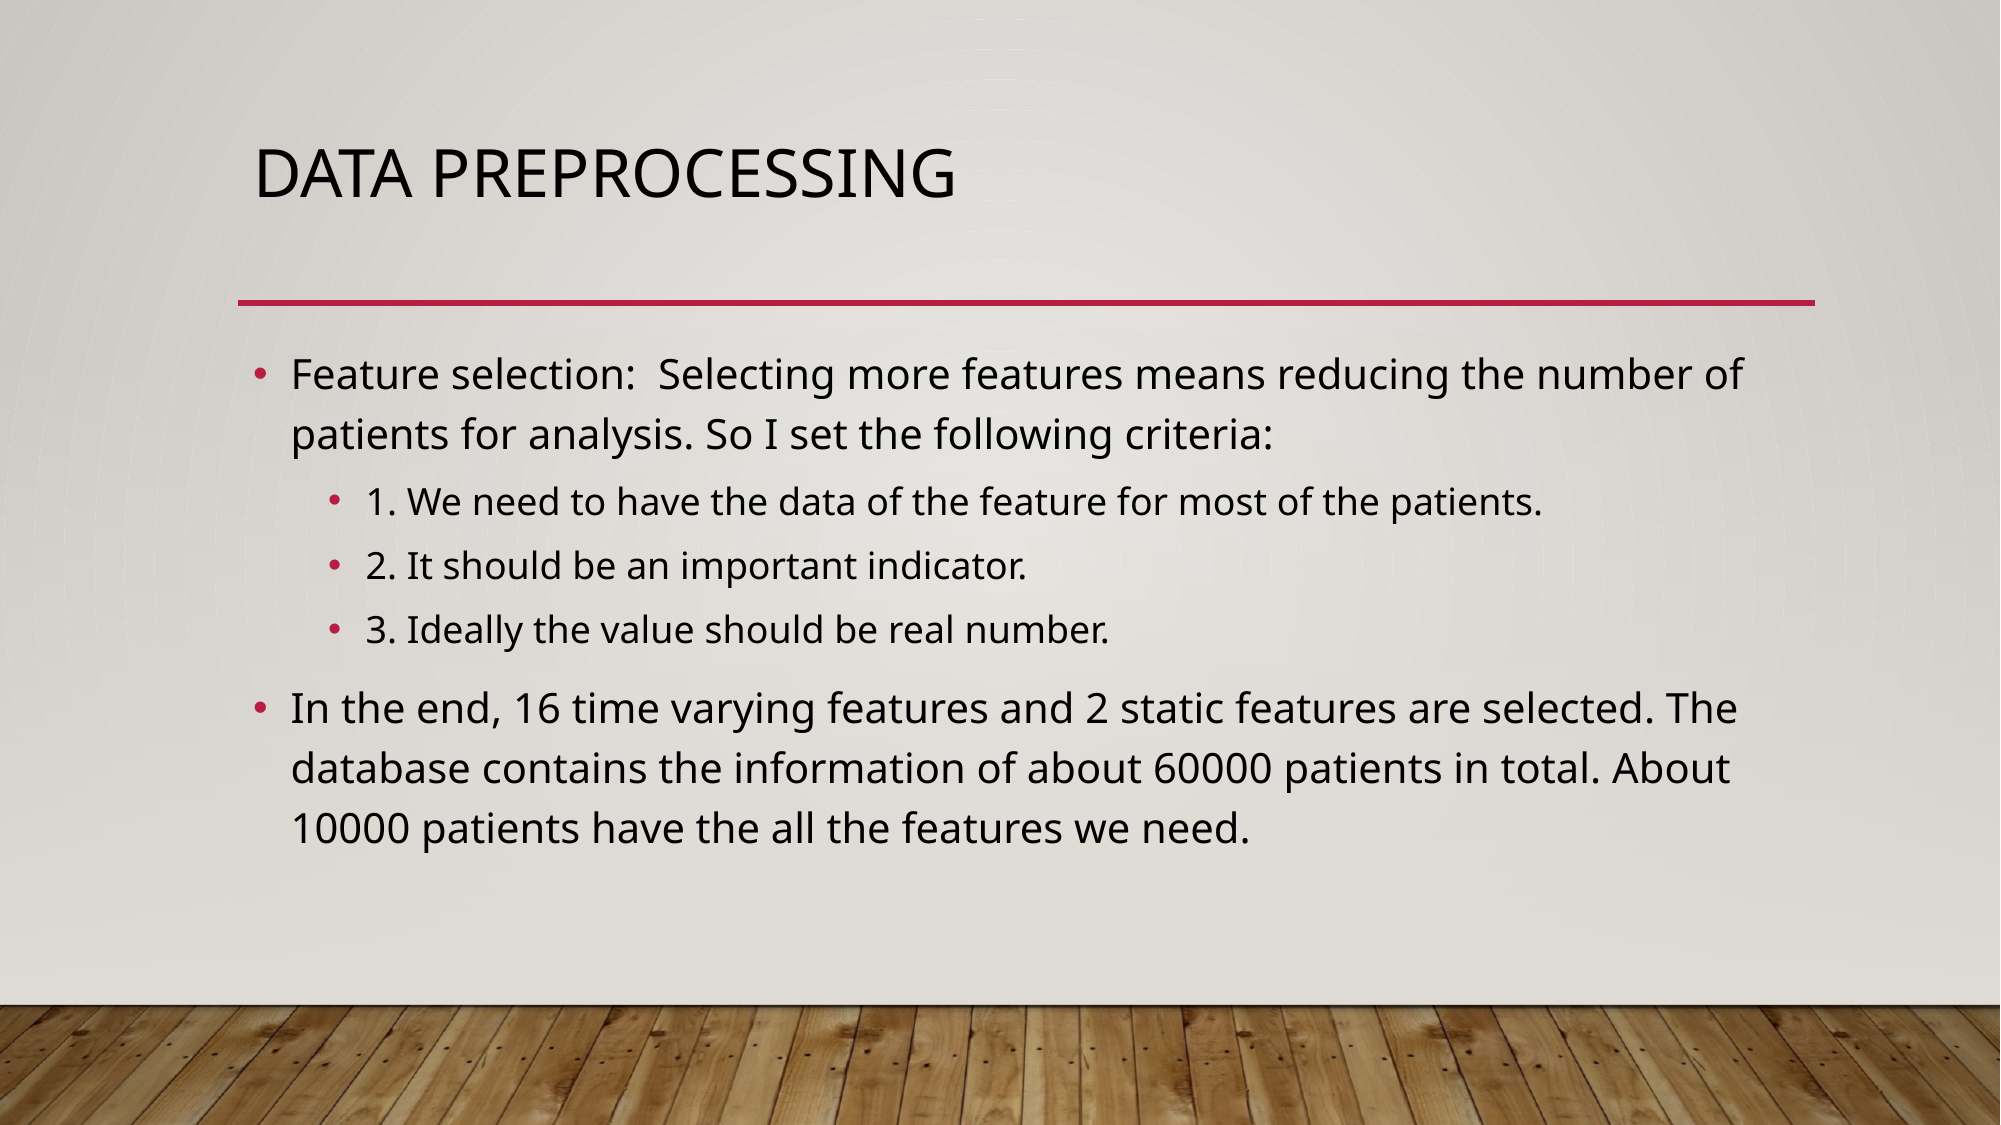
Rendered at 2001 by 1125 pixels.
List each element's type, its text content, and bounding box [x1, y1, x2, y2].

list Feature selection: Selecting more features means reducing the number of patients for analysis. So I set the following criteria: 1. We need to have the data of the feature for most of the patients. 2. It should be an important indicator. 3. Ideally the value should be real number. In the end, 16 time varying features and 2 static features are selected. The database contains the information of about 60000 patients in total. About 10000 patients have the all the features we need. [238, 330, 1814, 897]
title Data preprocessing [238, 131, 1814, 305]
picture [0, 1005, 2000, 1125]
